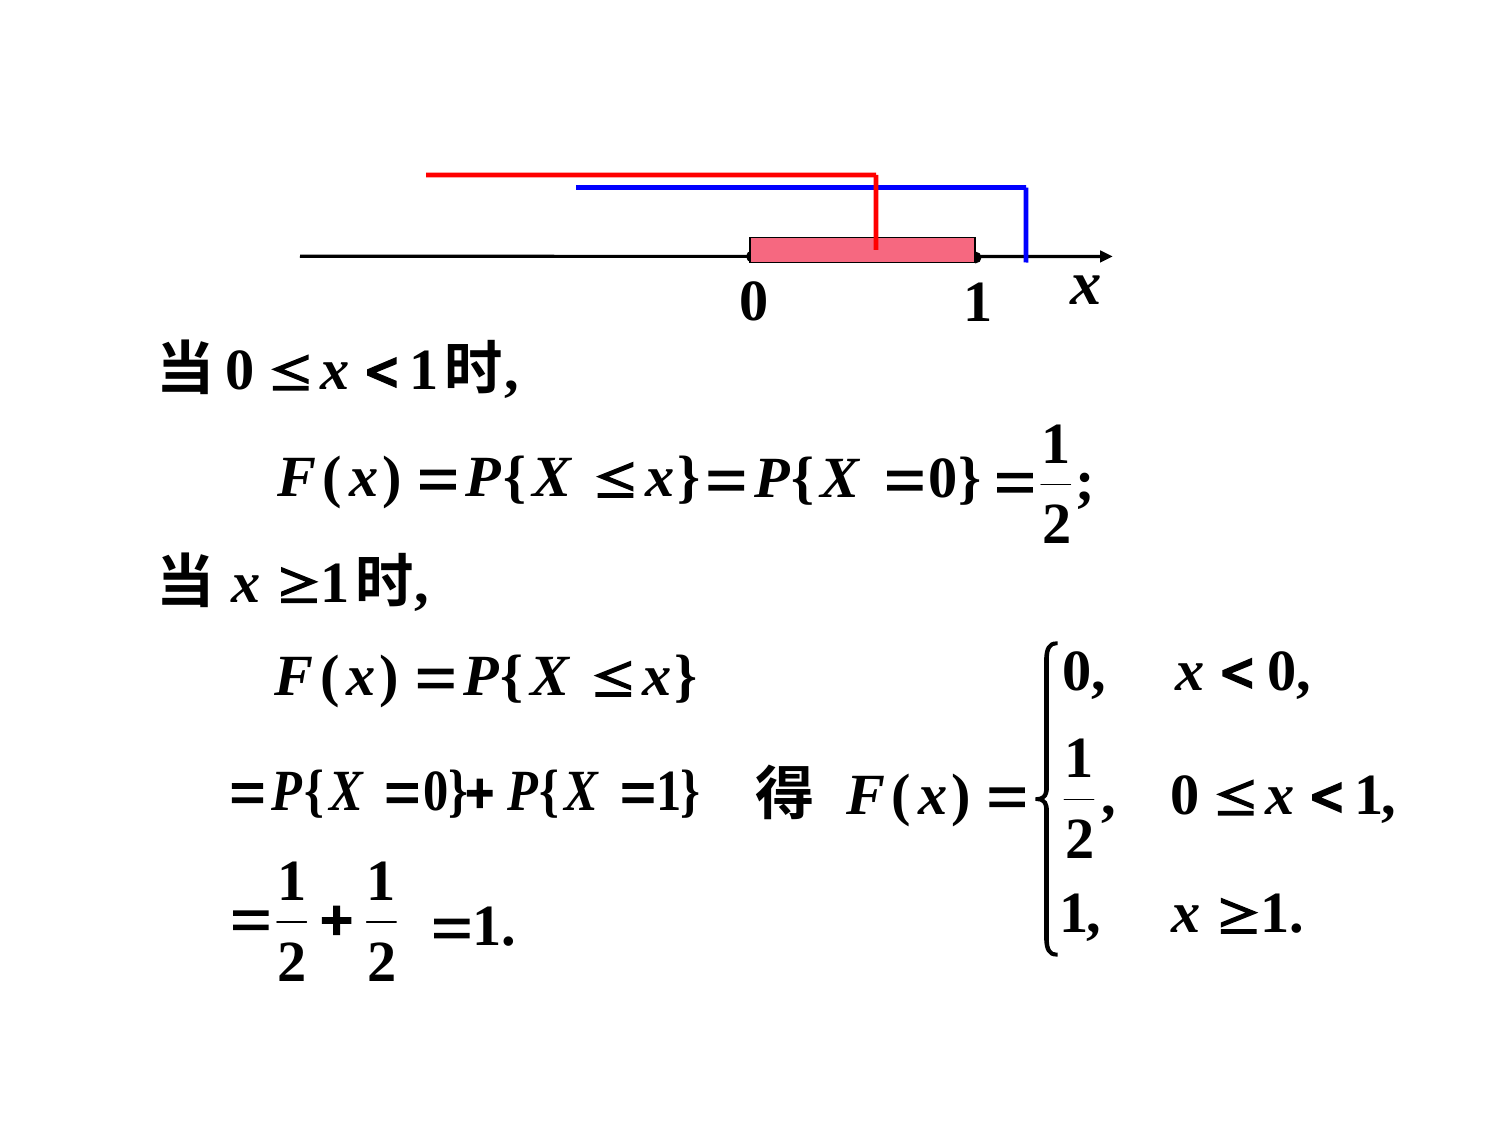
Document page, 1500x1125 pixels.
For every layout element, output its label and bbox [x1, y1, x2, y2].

text_box [299, 237, 1113, 328]
text_box [224, 849, 518, 986]
text_box [224, 764, 701, 827]
text_box [753, 637, 1400, 961]
text_box [425, 174, 876, 250]
text_box [141, 549, 450, 621]
text_box [141, 337, 538, 409]
text_box [575, 187, 1026, 263]
text_box [270, 649, 698, 715]
text_box [699, 412, 1095, 548]
text_box [272, 450, 699, 516]
